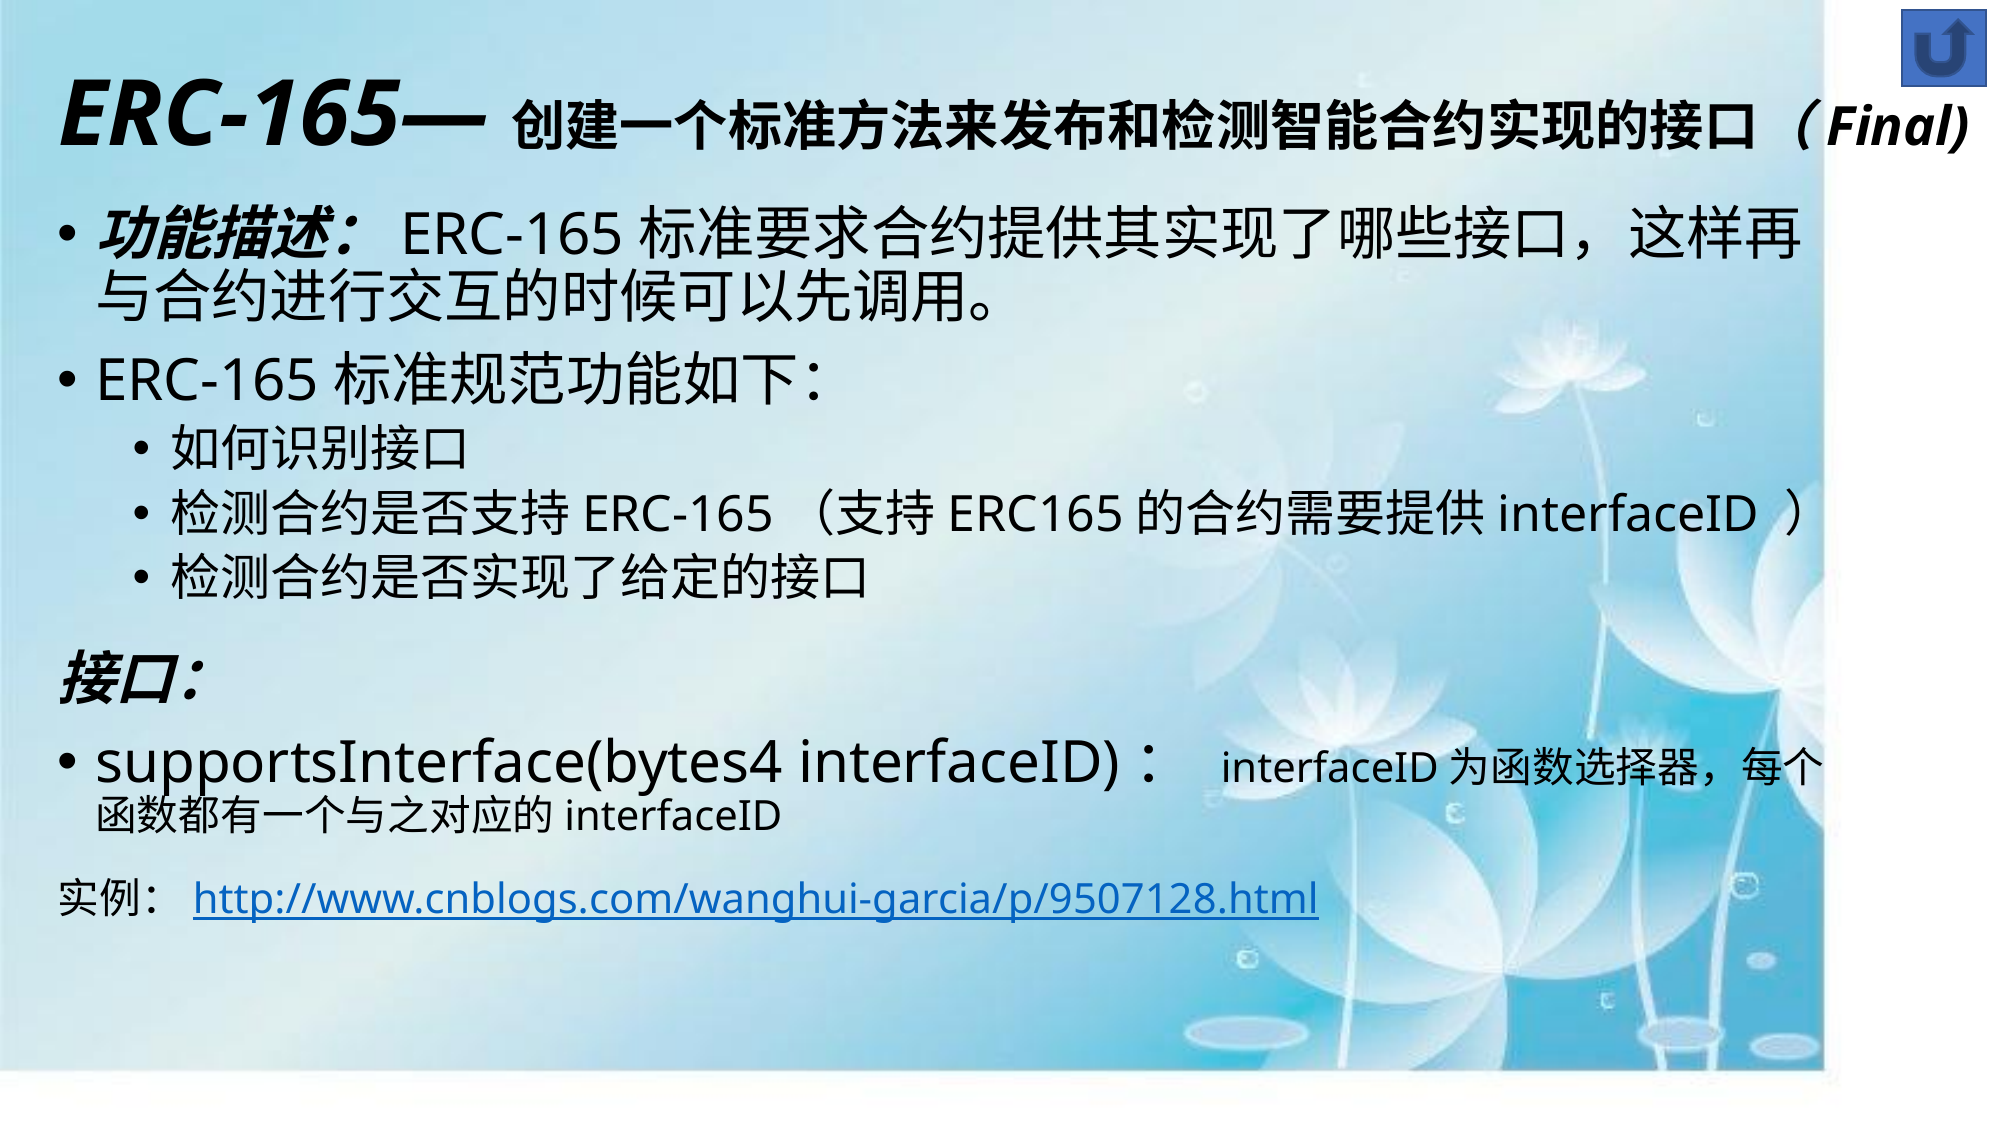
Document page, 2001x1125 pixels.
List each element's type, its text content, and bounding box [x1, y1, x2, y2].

list 功能描述：ERC-165标准要求合约提供其实现了哪些接口，这样再与合约进行交互的时候可以先调用。 ERC-165标准规范功能如下： 如何识别接口 检测合约是否支持ERC-165（支持ERC165的合约需要提供interfaceID ） 检测合约是否实现了给定的接口 接口： supportsInterface(bytes4 interfaceID)： interfaceID为函数选择器，每个函数都有一个与之对应的interfaceID 实例：http://www.cnblogs.com/wanghui-garcia/p/9507128.html [42, 196, 1863, 1014]
picture [0, 0, 2001, 1125]
text_box [1901, 9, 1987, 87]
title ERC-165—创建一个标准方法来发布和检测智能合约实现的接口（Final) [43, 7, 2000, 225]
